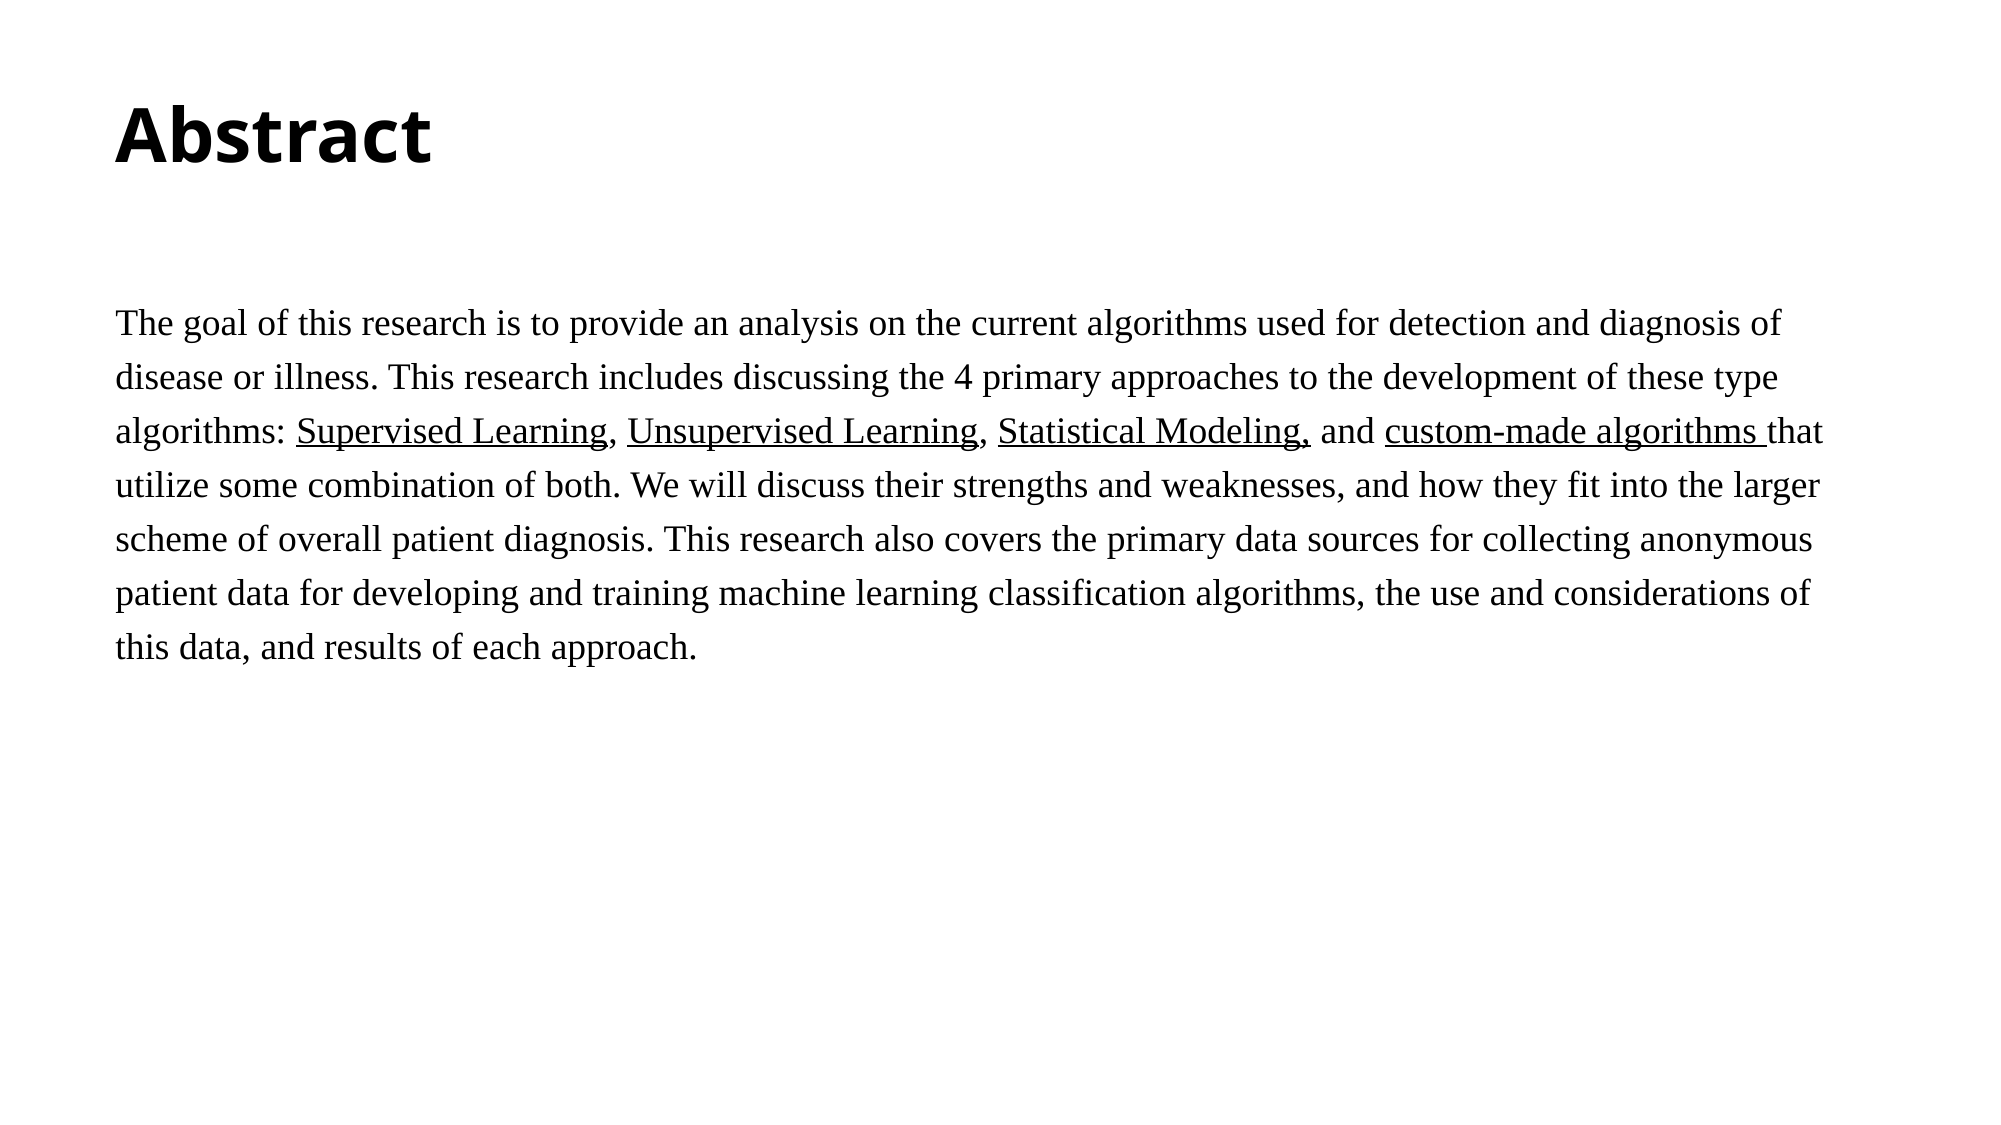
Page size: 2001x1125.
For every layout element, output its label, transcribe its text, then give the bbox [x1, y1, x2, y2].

title Abstract [100, 90, 1849, 276]
list The goal of this research is to provide an analysis on the current algorithms used for detection and diagnosis of disease or illness. This research includes discussing the 4 primary approaches to the development of these type algorithms: Supervised Learning, Unsupervised Learning, Statistical Modeling, and custom-made algorithms that utilize some combination of both. We will discuss their strengths and weaknesses, and how they fit into the larger scheme of overall patient diagnosis. This research also covers the primary data sources for collecting anonymous patient data for developing and training machine learning classification algorithms, the use and considerations of this data, and results of each approach. [100, 281, 1849, 1035]
